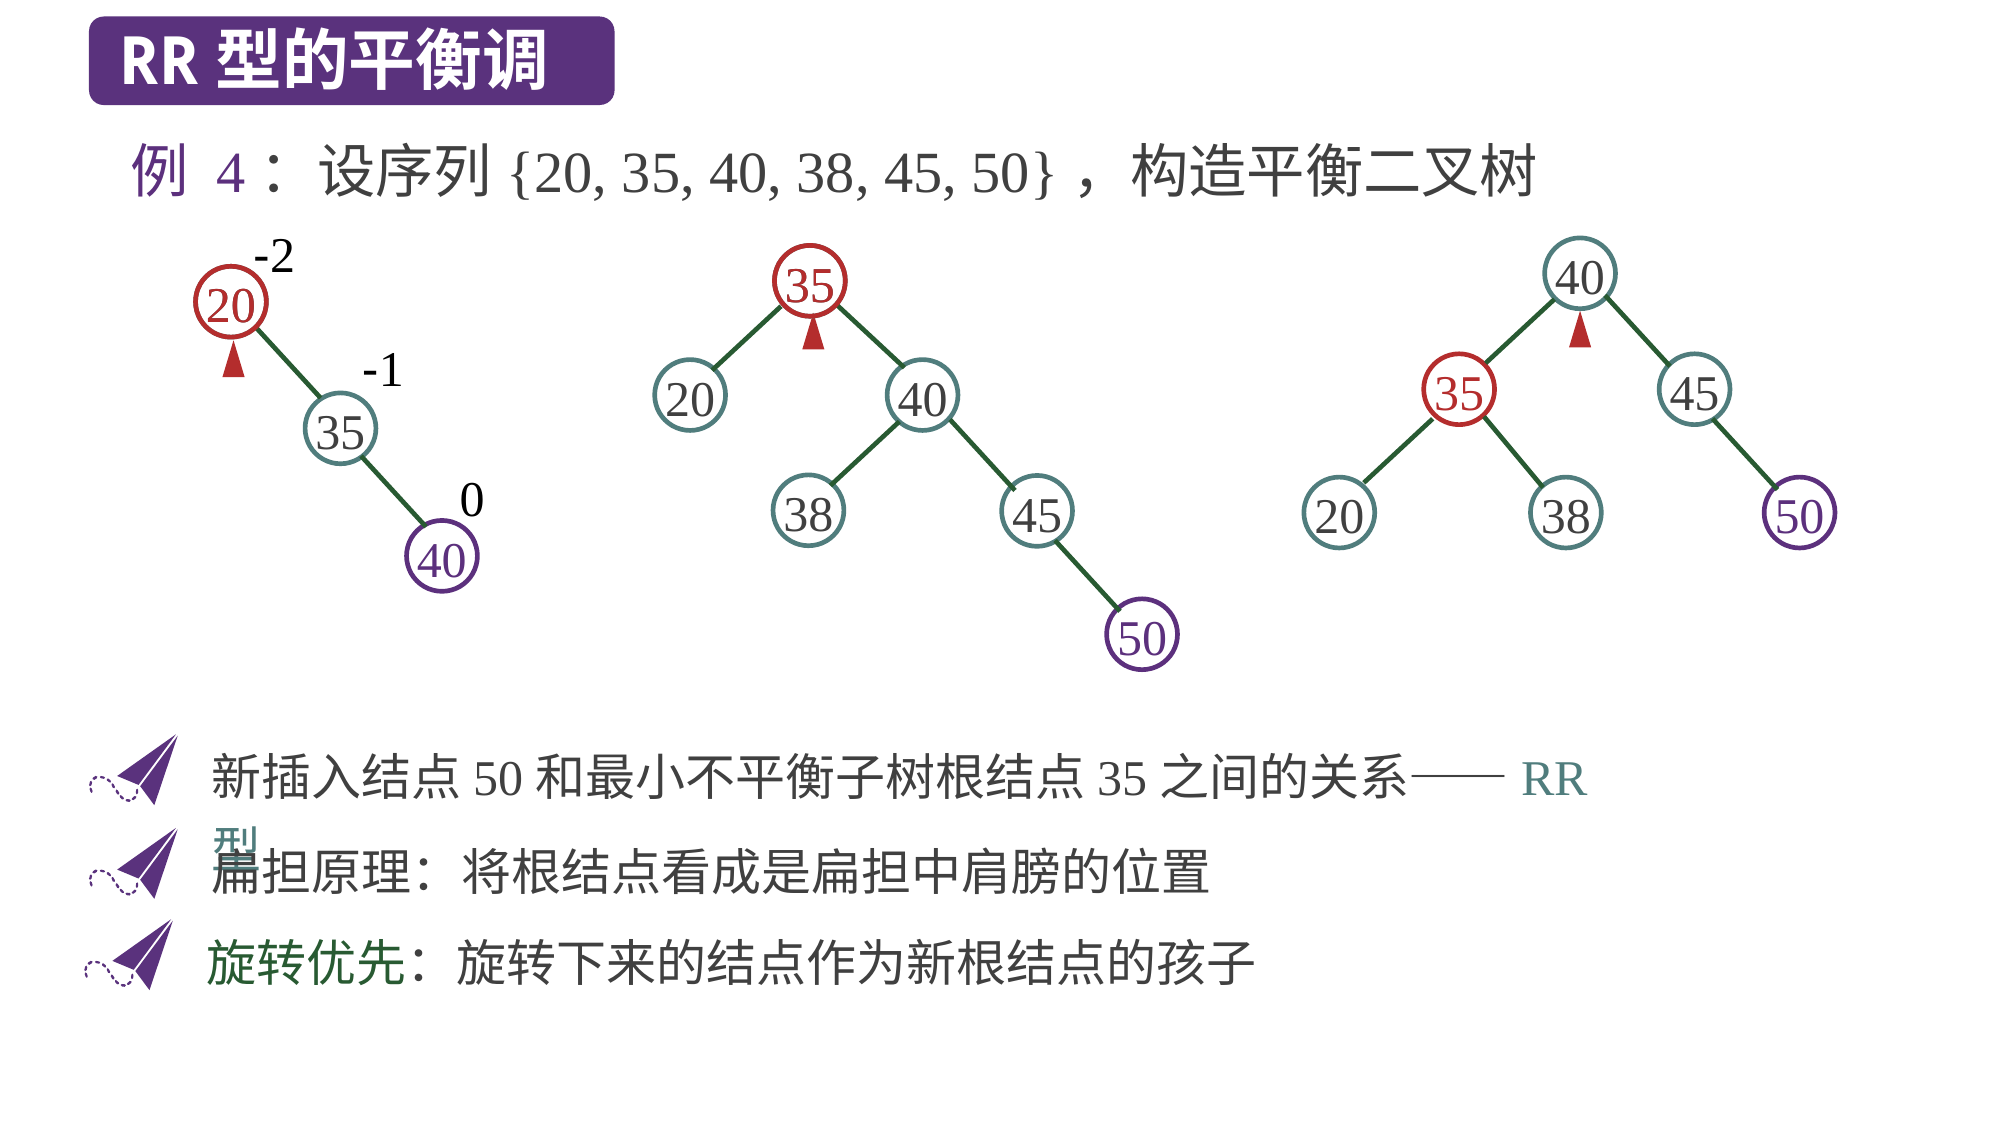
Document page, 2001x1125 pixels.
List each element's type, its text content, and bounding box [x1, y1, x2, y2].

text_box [772, 421, 900, 546]
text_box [1303, 418, 1433, 548]
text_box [195, 222, 523, 592]
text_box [84, 911, 1653, 1001]
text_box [1054, 540, 1178, 670]
text_box [87, 15, 104, 107]
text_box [949, 419, 1073, 547]
text_box RR型的平衡调整 [104, 10, 613, 185]
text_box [1423, 299, 1555, 425]
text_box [1484, 416, 1602, 549]
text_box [1544, 237, 1836, 549]
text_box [654, 245, 958, 431]
text_box 例 4：设序列{20, 35, 40, 38, 45, 50}，构造平衡二叉树 [115, 127, 1685, 212]
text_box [88, 820, 1658, 909]
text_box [88, 725, 1658, 808]
